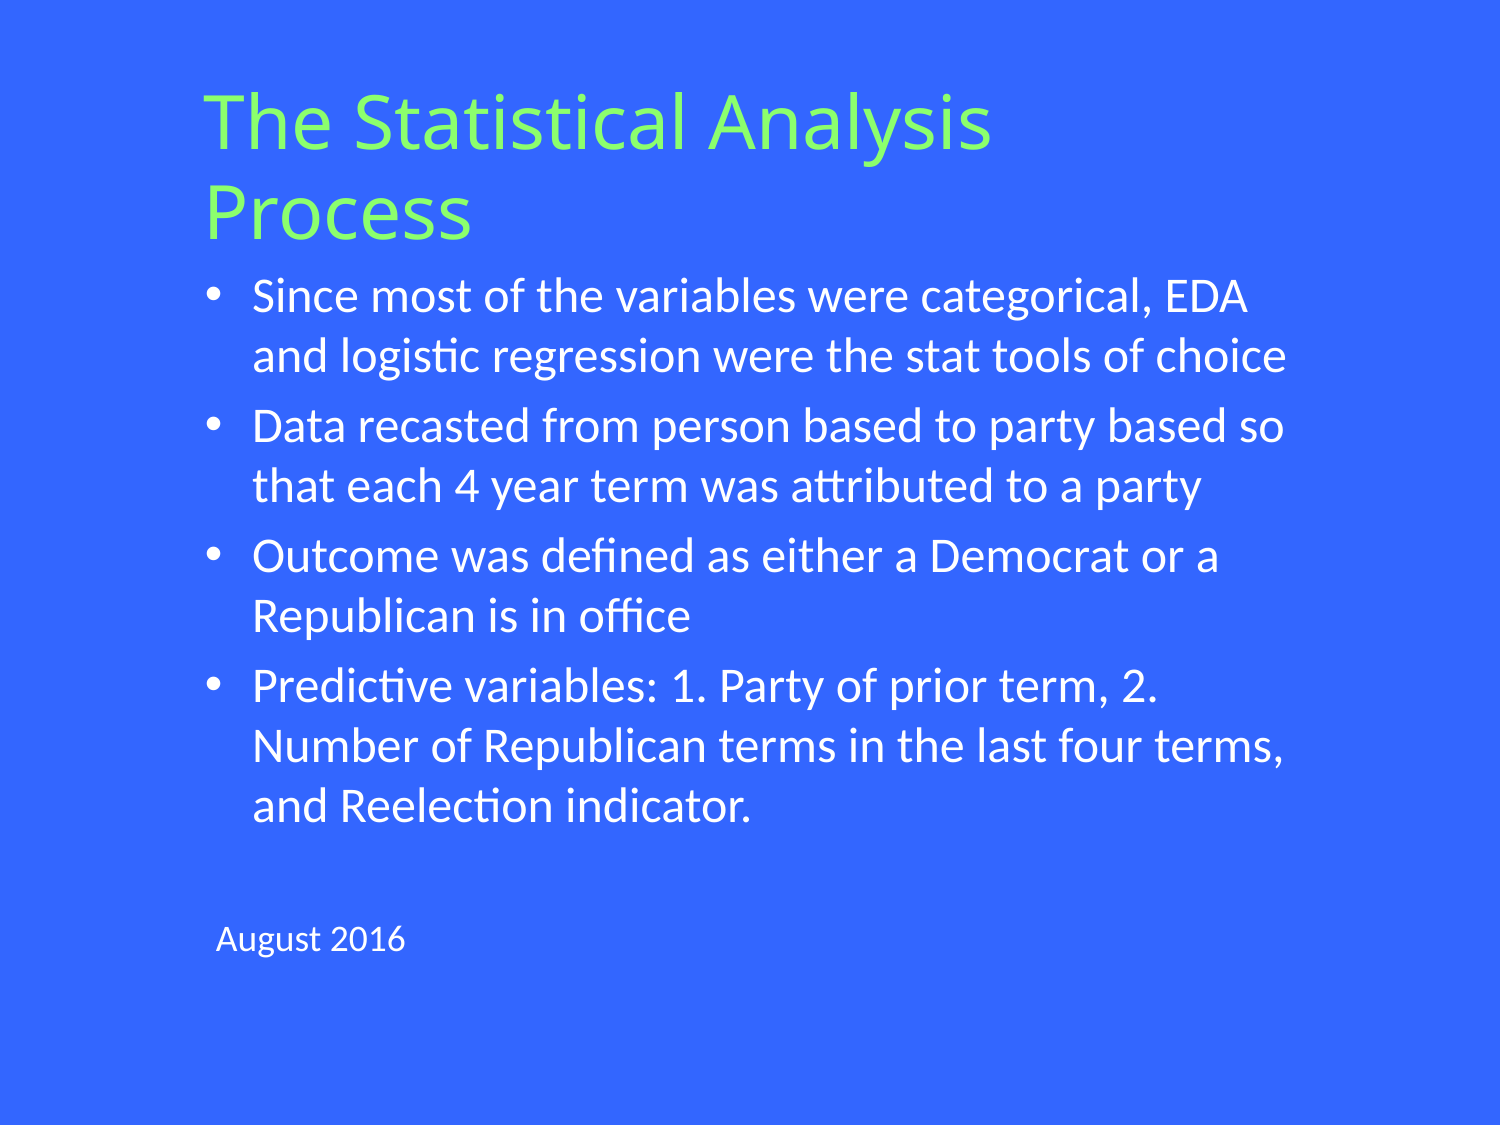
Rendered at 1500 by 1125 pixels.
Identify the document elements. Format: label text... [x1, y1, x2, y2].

subtitle Since most of the variables were categorical, EDA and logistic regression were the stat tools of choice Data recasted from person based to party based so that each 4 year term was attributed to a party Outcome was defined as either a Democrat or a Republican is in office Predictive variables: 1. Party of prior term, 2. Number of Republican terms in the last four terms, and Reelection indicator. [190, 255, 1313, 640]
text_box August 2016 [201, 906, 530, 967]
title The Statistical Analysis Process [188, 157, 1275, 262]
